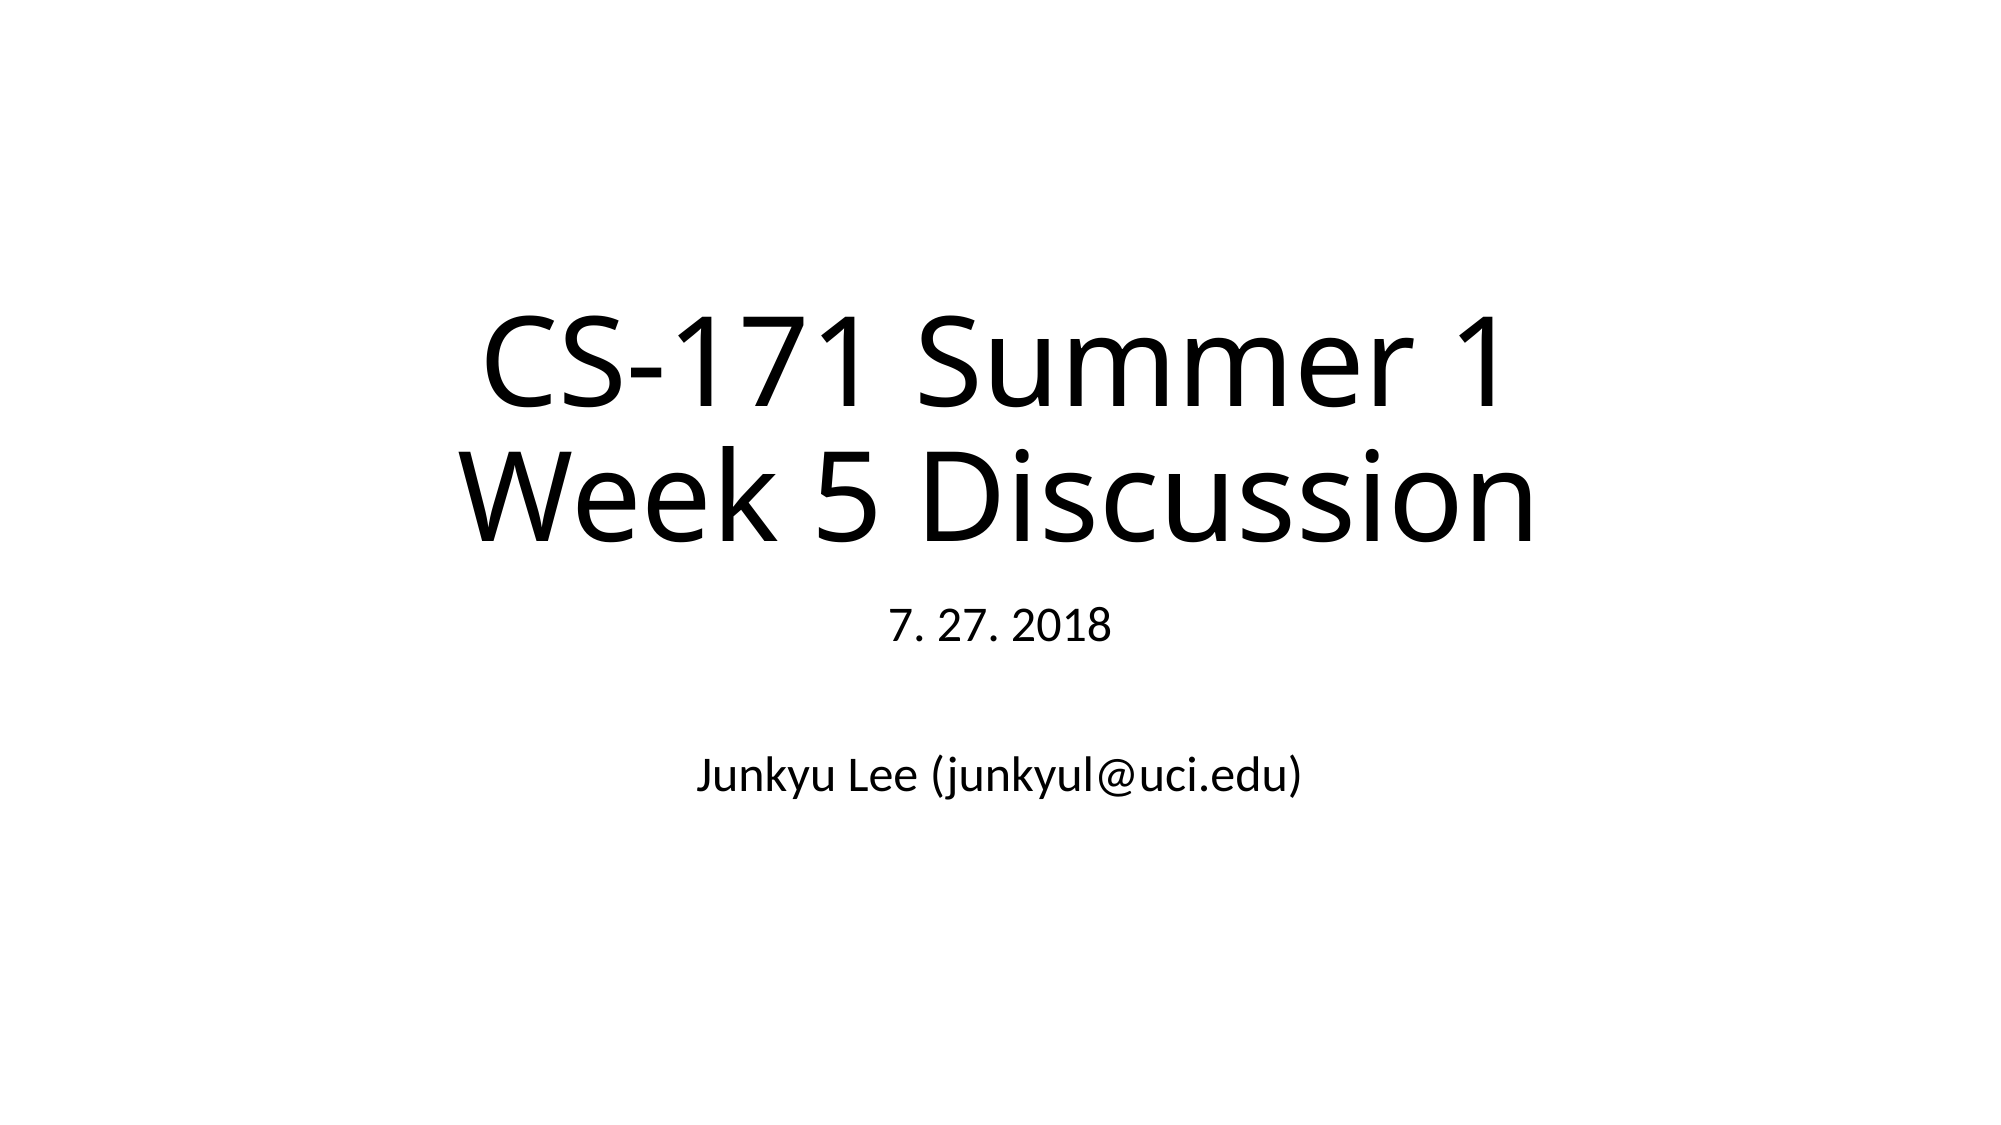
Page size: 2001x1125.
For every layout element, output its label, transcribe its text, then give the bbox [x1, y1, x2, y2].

title CS-171 Summer 1 Week 5 Discussion [249, 184, 1750, 576]
subtitle 7. 27. 2018 Junkyu Lee (junkyul@uci.edu) [249, 590, 1750, 863]
